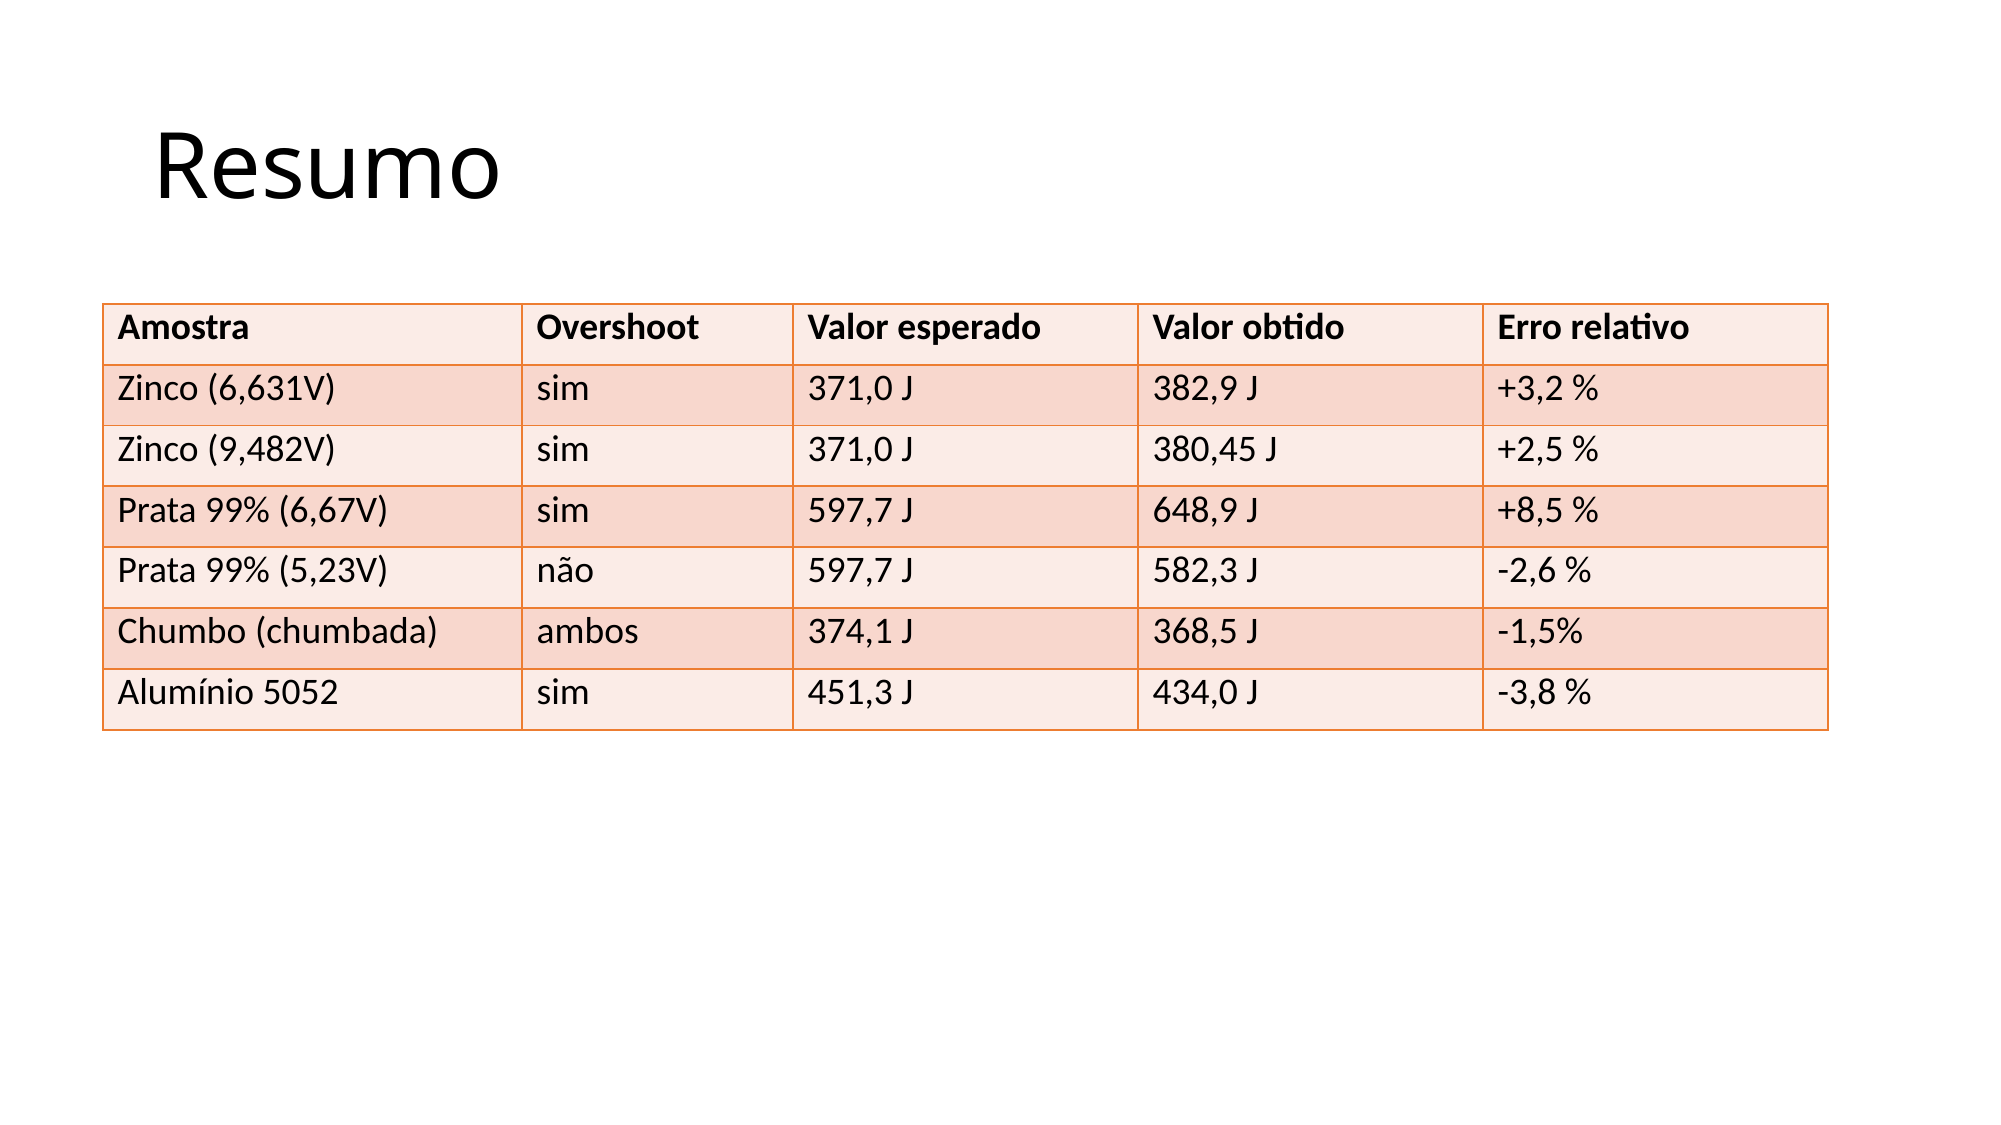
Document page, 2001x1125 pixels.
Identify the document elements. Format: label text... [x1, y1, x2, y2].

table_cell Prata 99% (5,23V) [104, 548, 521, 607]
table_cell +2,5 % [1484, 426, 1827, 485]
table_cell 371,0 J [794, 366, 1137, 425]
table_cell não [523, 548, 792, 607]
table_cell sim [523, 670, 792, 729]
table_cell 380,45 J [1139, 426, 1482, 485]
table_header Overshoot [523, 305, 792, 364]
table_header Valor esperado [794, 305, 1137, 364]
table_header Amostra [104, 305, 521, 364]
table_cell 582,3 J [1139, 548, 1482, 607]
table_cell -2,6 % [1484, 548, 1827, 607]
table_cell 382,9 J [1139, 366, 1482, 425]
table_cell 368,5 J [1139, 609, 1482, 668]
table_cell Alumínio 5052 [104, 670, 521, 729]
table_cell sim [523, 366, 792, 425]
title Resumo [137, 59, 1863, 278]
table_cell -1,5% [1484, 609, 1827, 668]
table_cell -3,8 % [1484, 670, 1827, 729]
table_cell 648,9 J [1139, 487, 1482, 546]
table_cell 597,7 J [794, 548, 1137, 607]
table_cell 451,3 J [794, 670, 1137, 729]
table_cell ambos [523, 609, 792, 668]
table_header Valor obtido [1139, 305, 1482, 364]
table_cell sim [523, 487, 792, 546]
table_cell +3,2 % [1484, 366, 1827, 425]
table_cell 434,0 J [1139, 670, 1482, 729]
table_cell +8,5 % [1484, 487, 1827, 546]
table_cell sim [523, 426, 792, 485]
table_cell Prata 99% (6,67V) [104, 487, 521, 546]
table_header Erro relativo [1484, 305, 1827, 364]
table_cell 597,7 J [794, 487, 1137, 546]
table_cell Zinco (9,482V) [104, 426, 521, 485]
table_cell 371,0 J [794, 426, 1137, 485]
table_cell Zinco (6,631V) [104, 366, 521, 425]
table_cell Chumbo (chumbada) [104, 609, 521, 668]
table_cell 374,1 J [794, 609, 1137, 668]
